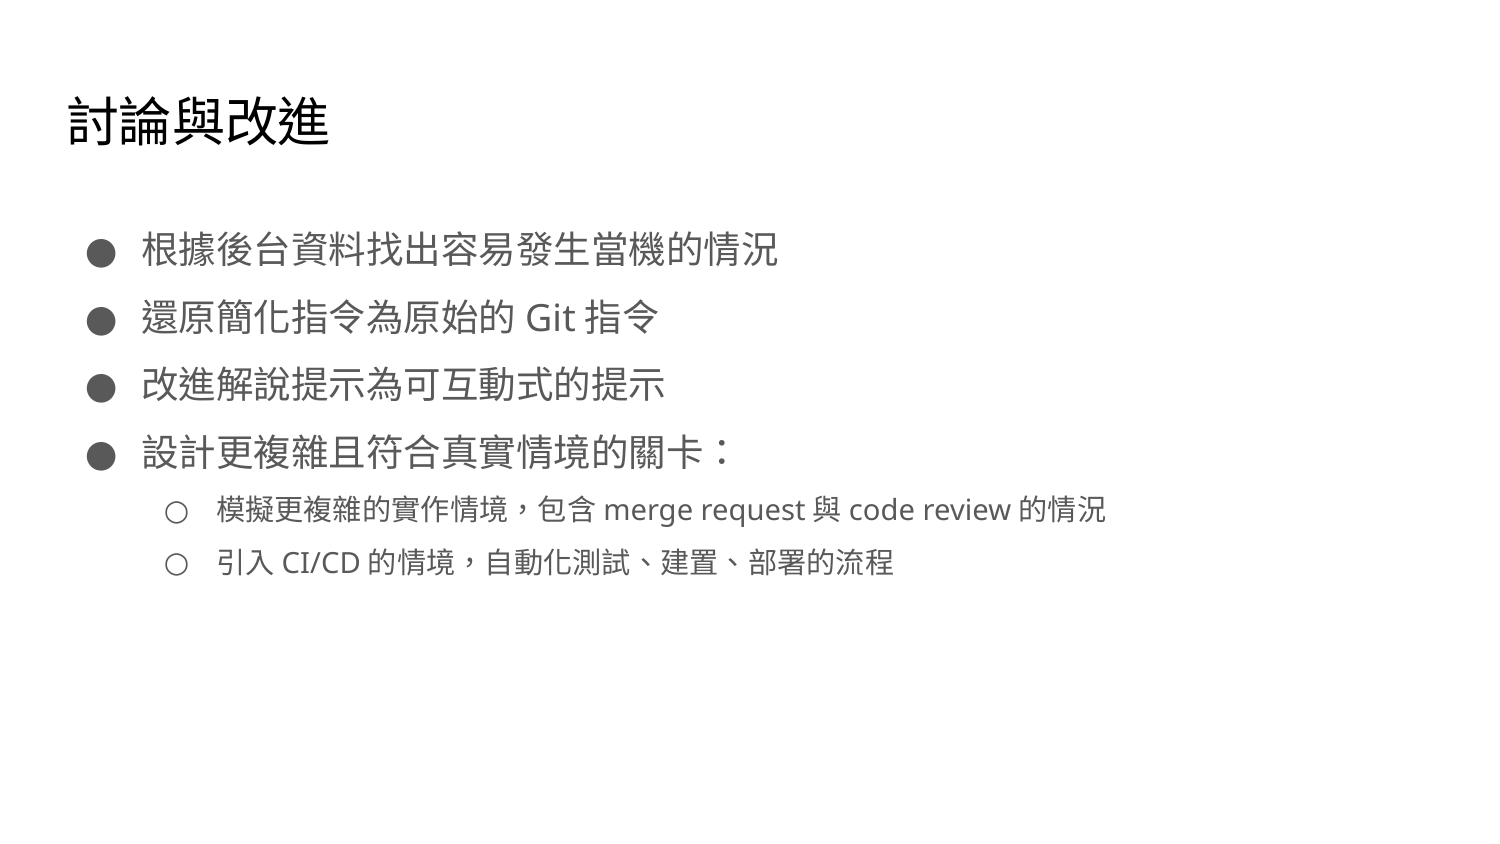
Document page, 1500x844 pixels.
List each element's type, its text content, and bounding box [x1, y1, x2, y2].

list 根據後台資料找出容易發生當機的情況 還原簡化指令為原始的Git指令 改進解說提示為可互動式的提示 設計更複雜且符合真實情境的關卡： 模擬更複雜的實作情境，包含merge request與code review的情況 引入CI/CD的情境，自動化測試、建置、部署的流程 [51, 189, 1436, 750]
title 討論與改進 [51, 72, 1449, 167]
